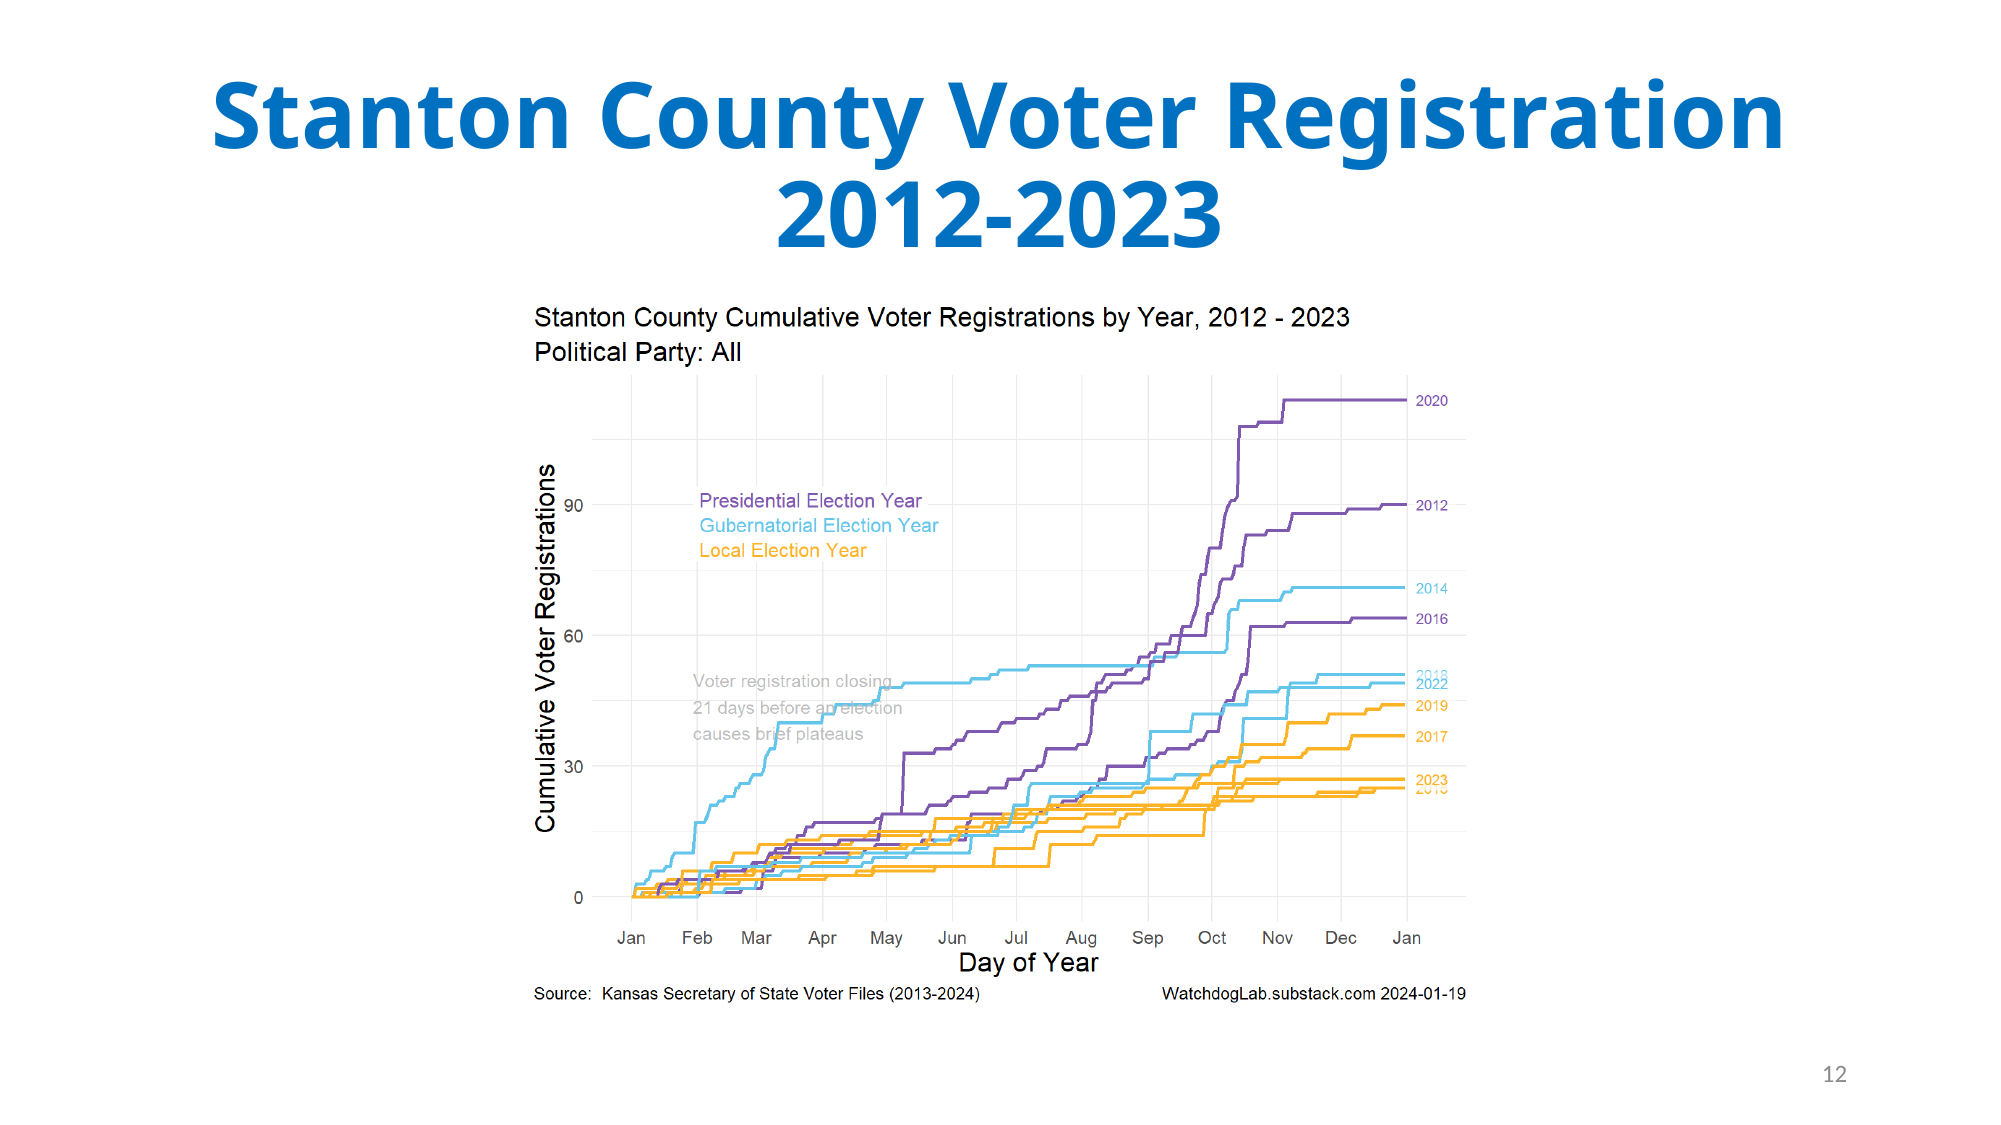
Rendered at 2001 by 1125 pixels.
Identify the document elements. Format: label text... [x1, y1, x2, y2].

title Stanton County Voter Registration 2012-2023 [137, 59, 1863, 278]
picture [524, 297, 1475, 1011]
slide_number ‹#› [1412, 1042, 1863, 1103]
